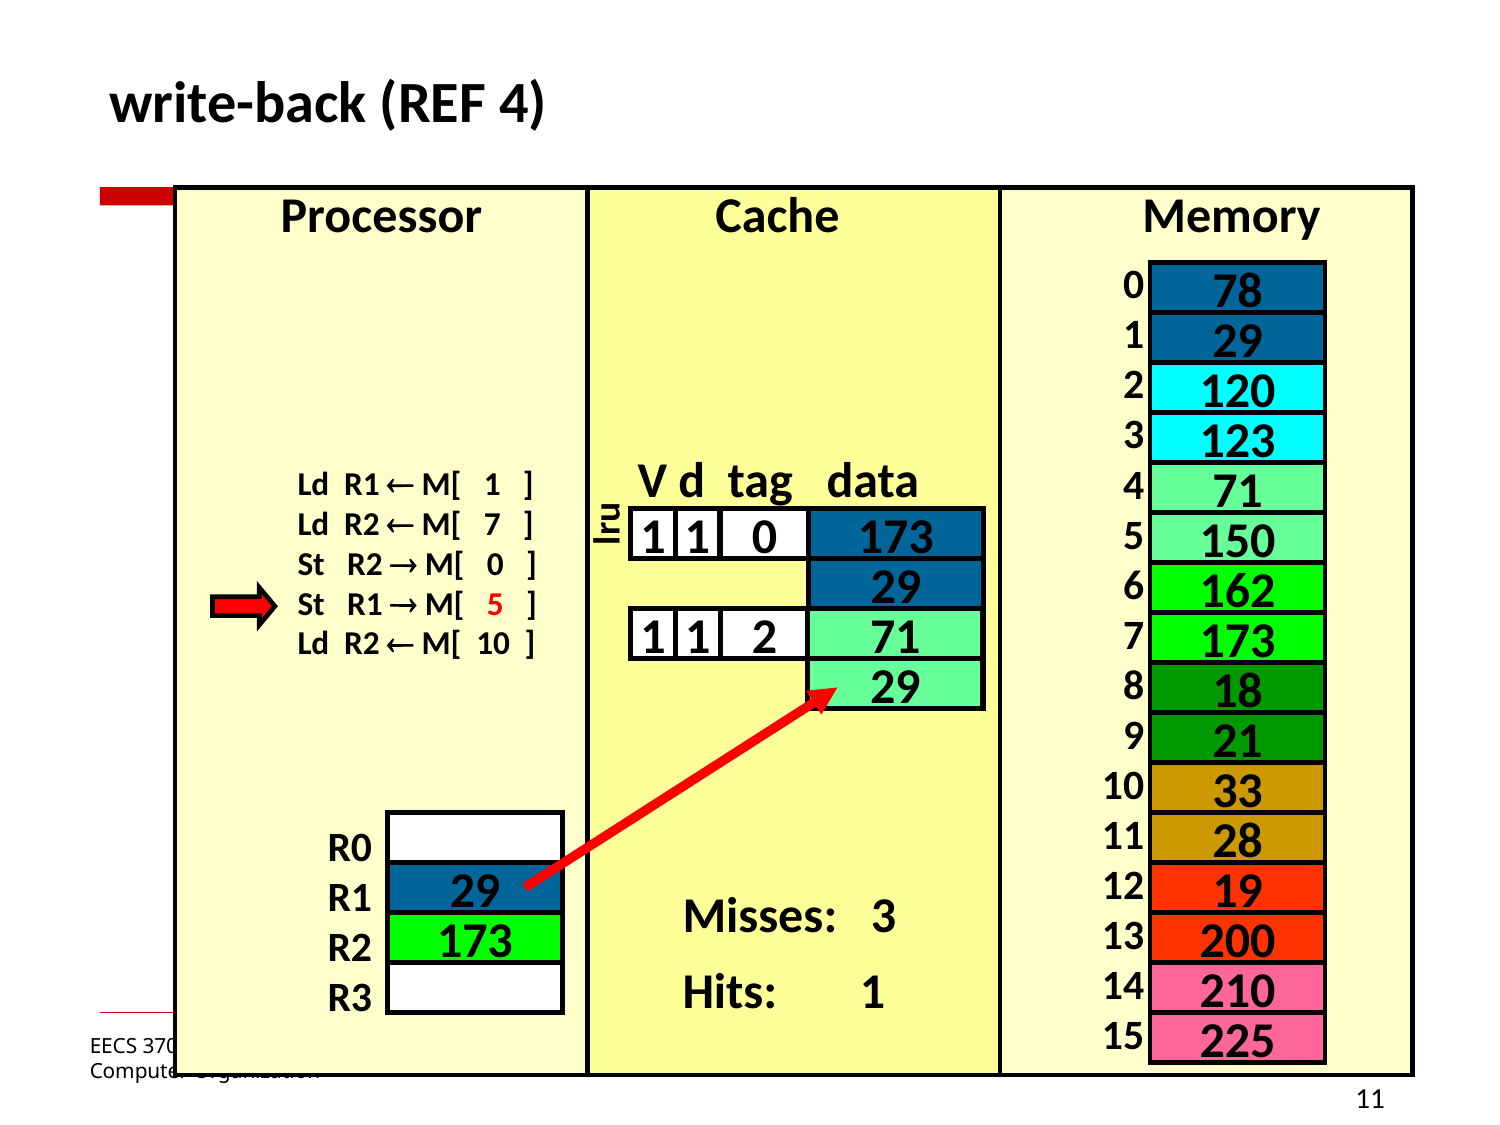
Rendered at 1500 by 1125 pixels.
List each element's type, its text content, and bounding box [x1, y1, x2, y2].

text_box [388, 812, 563, 862]
text_box [174, 187, 588, 1075]
text_box 162 [1159, 562, 1325, 612]
text_box 173 [387, 912, 563, 963]
text_box 33 [1159, 763, 1325, 812]
slide_number 11 [1149, 1071, 1400, 1125]
text_box [212, 587, 275, 625]
text_box Misses: 3 Hits: 1 [667, 874, 912, 1030]
text_box Ld R1  M[ 1 ] Ld R2  M[ 7 ] St R2  M[ 0 ] St R1  M[ 5 ] Ld R2  M[ 10 ] [282, 454, 552, 669]
text_box R0 R1 R2 R3 [312, 812, 388, 1028]
text_box 1 [676, 608, 721, 659]
text_box lru [574, 487, 635, 560]
text_box 78 [1149, 262, 1325, 313]
text_box 173 [1149, 612, 1325, 663]
text_box 2 [721, 608, 807, 659]
text_box 1 [676, 508, 720, 559]
text_box [524, 687, 838, 888]
text_box 71 [1149, 462, 1325, 513]
text_box 150 [1159, 513, 1325, 562]
text_box Processor [265, 174, 498, 250]
text_box 225 [1149, 1012, 1325, 1063]
text_box 0 [720, 515, 808, 559]
text_box 29 [807, 659, 983, 709]
text_box V d tag data [597, 440, 960, 515]
text_box [388, 963, 563, 1013]
text_box 1 [635, 508, 676, 559]
text_box 1 [630, 608, 676, 659]
text_box 29 [387, 862, 563, 912]
text_box 210 [1159, 963, 1325, 1012]
text_box 123 [1159, 413, 1325, 462]
text_box 71 [807, 608, 983, 659]
text_box 28 [1149, 812, 1325, 863]
text_box 200 [1149, 912, 1325, 963]
text_box [999, 187, 1413, 1075]
text_box 21 [1149, 712, 1325, 763]
text_box Cache [700, 174, 855, 250]
text_box [588, 187, 999, 1075]
text_box 18 [1159, 663, 1325, 712]
text_box 29 [1159, 313, 1325, 362]
text_box 29 [808, 559, 984, 609]
text_box 173 [808, 508, 984, 559]
text_box 120 [1149, 362, 1325, 413]
text_box 0 1 2 3 4 5 6 7 8 9 10 11 12 13 14 15 [1086, 249, 1159, 1065]
text_box Memory [1127, 174, 1336, 250]
text_box 19 [1159, 863, 1325, 912]
title write-back (REF 4) [94, 50, 1407, 142]
